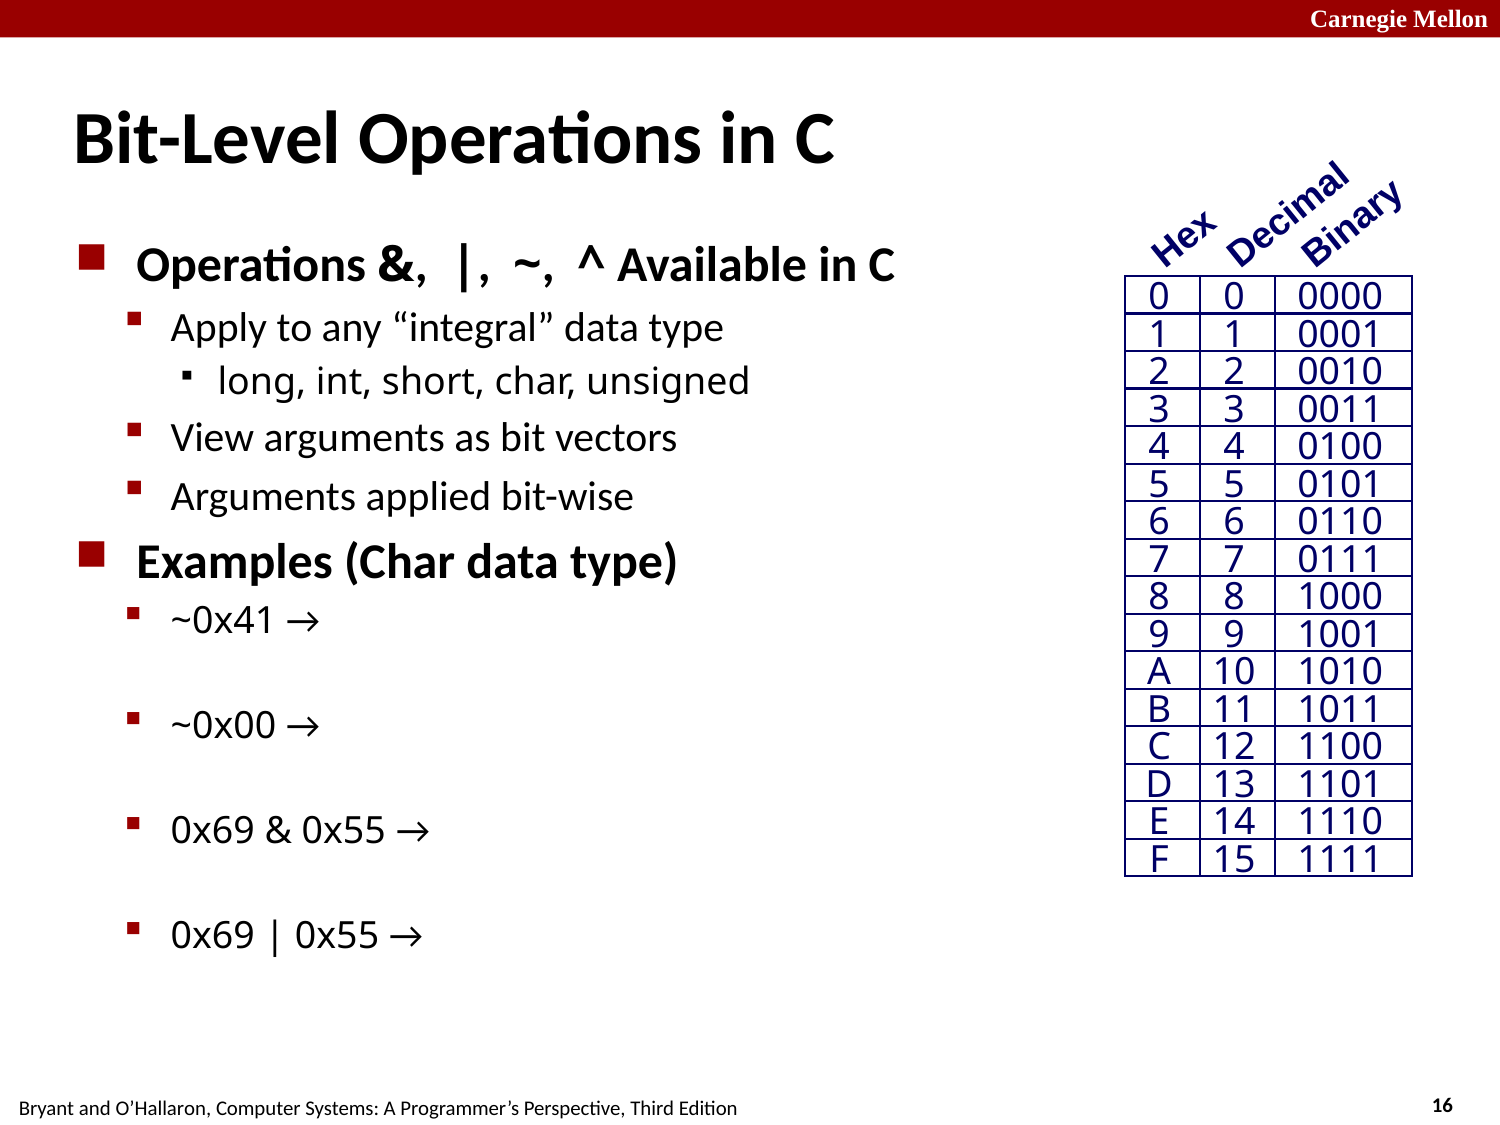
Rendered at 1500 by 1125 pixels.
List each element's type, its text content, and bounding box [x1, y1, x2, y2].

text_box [1124, 133, 1429, 887]
list Operations &, |, ~, ^ Available in C Apply to any “integral” data type long, int, short, char, unsigned View arguments as bit vectors Arguments applied bit-wise Examples (Char data type) ~0x41 → 0xBE ~010000012 → 101111102 ~0x00 → 0xFF ~000000002 → 111111112 0x69 & 0x55 → 0x41 011010012 & 010101012 → 010000012 0x69 | 0x55 → 0x7D 011010012 | 010101012 → 011111012 [64, 223, 1361, 1040]
title Bit-Level Operations in C [58, 71, 1305, 197]
